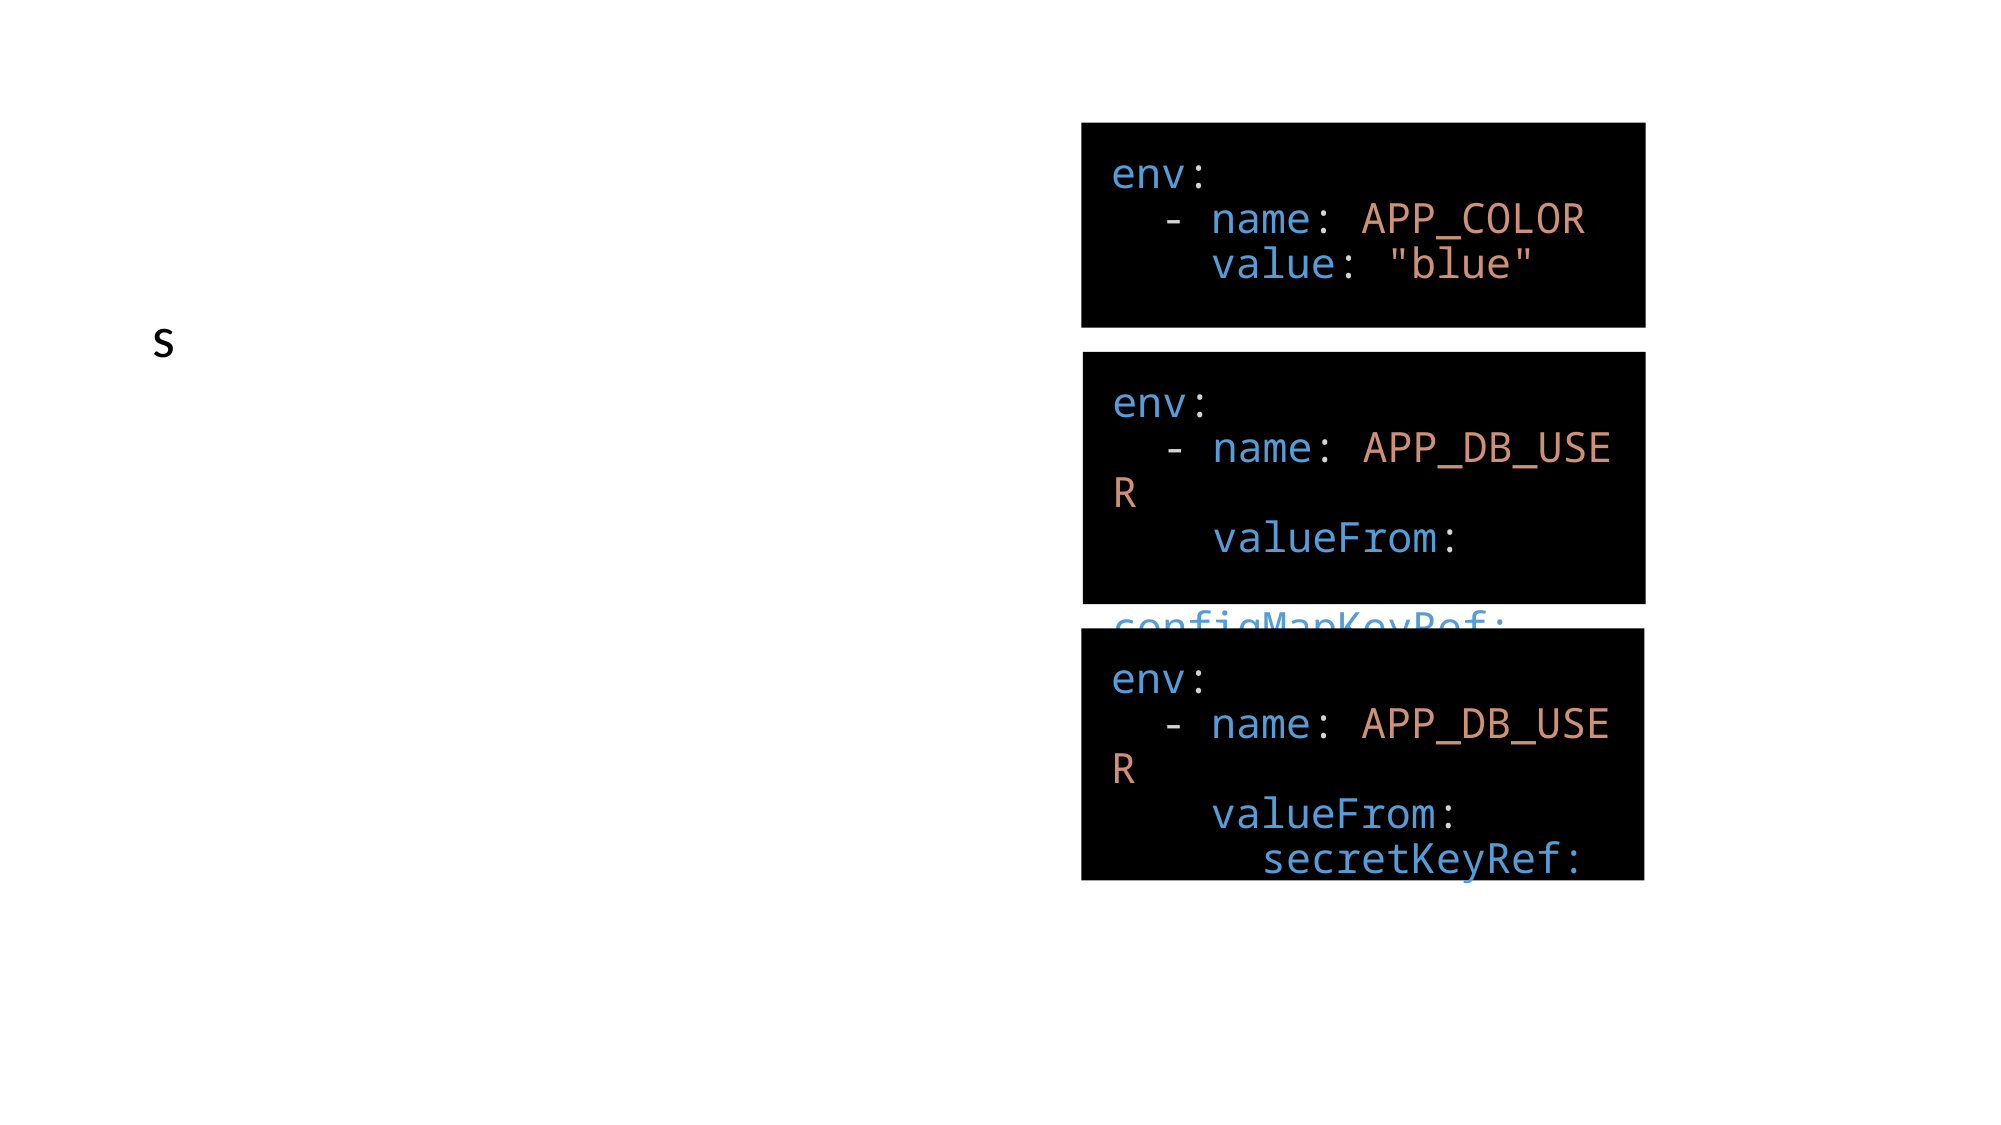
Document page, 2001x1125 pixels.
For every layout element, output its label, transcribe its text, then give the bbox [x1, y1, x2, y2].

text_box env: - name: APP_COLOR value: "blue" [1081, 122, 1646, 328]
text_box env: - name: APP_DB_USER valueFrom: secretKeyRef: [1081, 628, 1645, 881]
text_box env: - name: APP_DB_USER valueFrom: configMapKeyRef: [1082, 351, 1646, 605]
list s [137, 299, 561, 1014]
